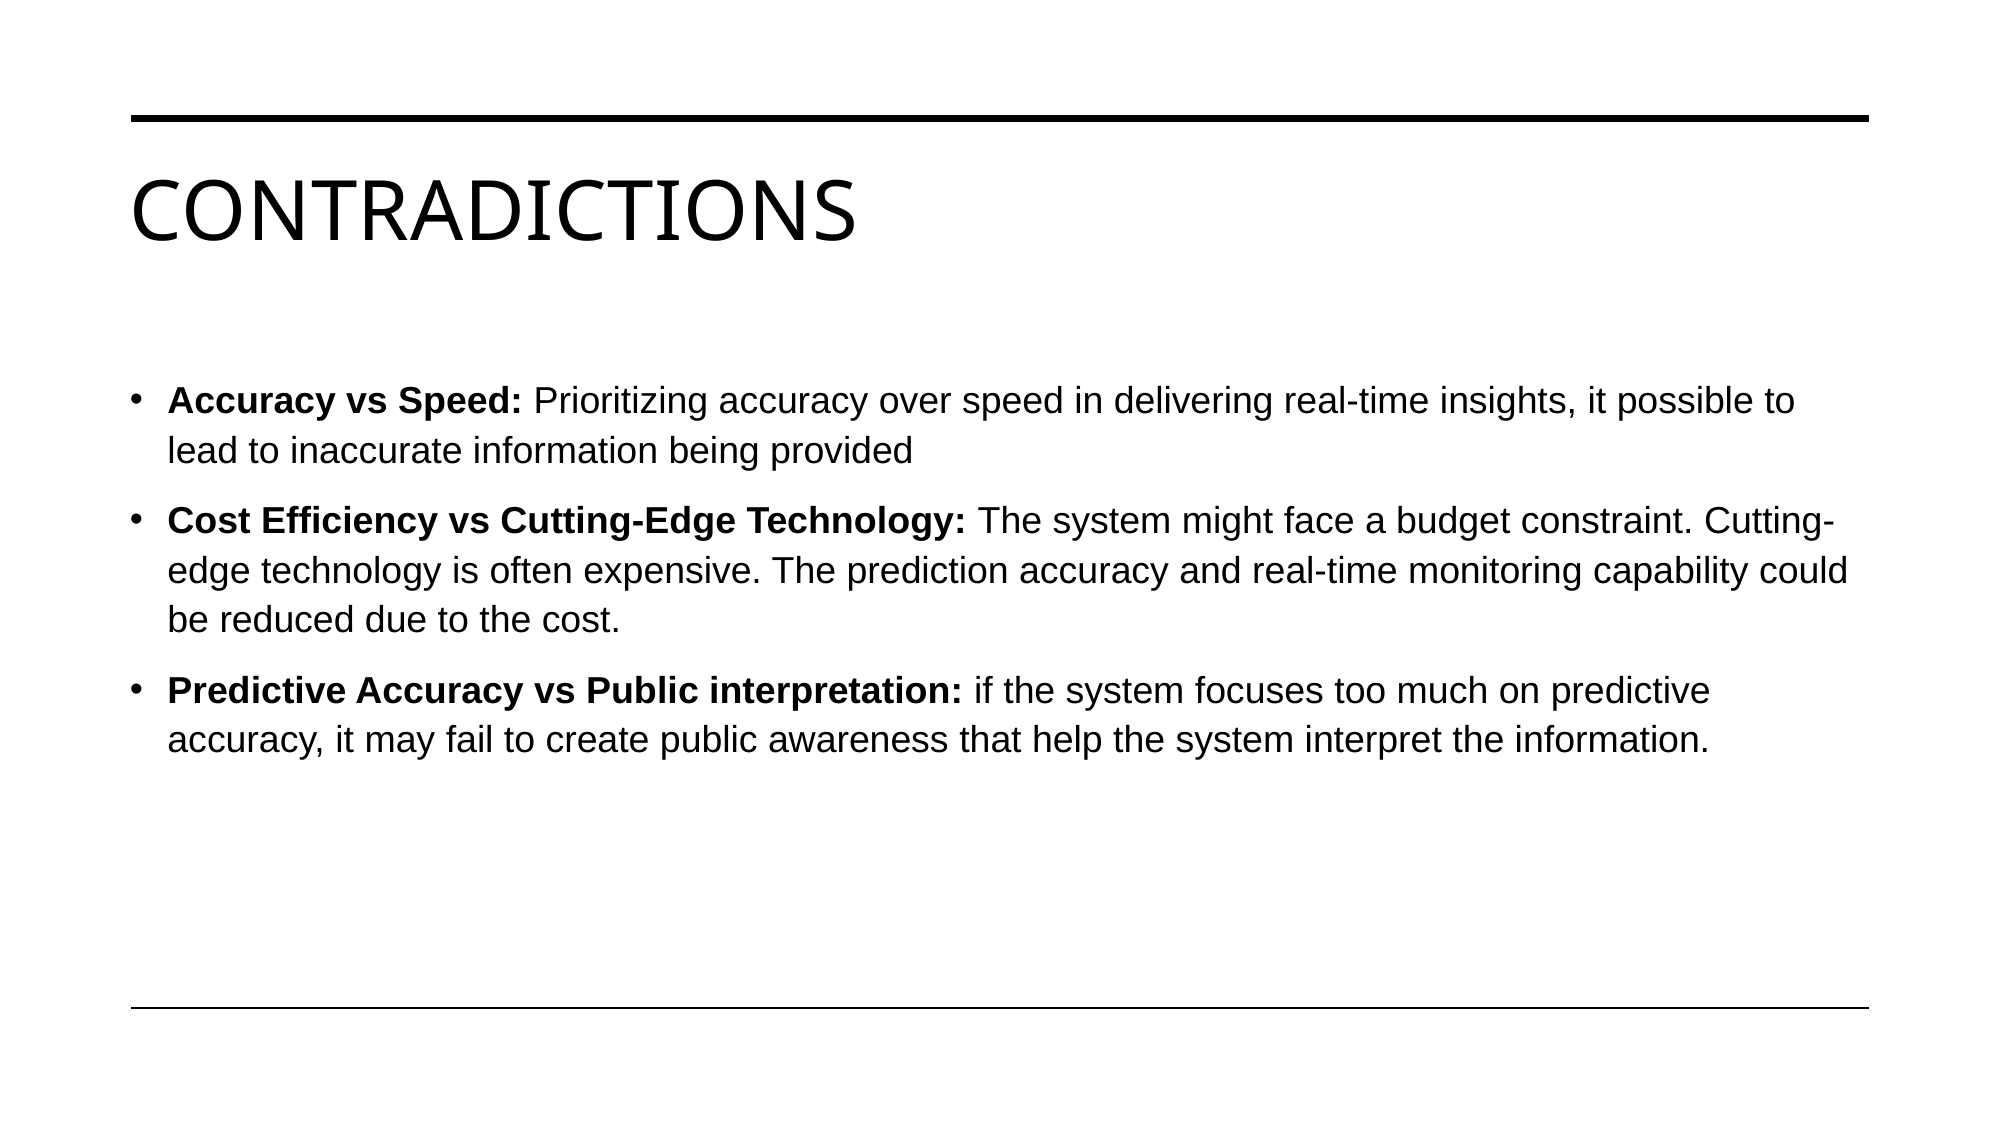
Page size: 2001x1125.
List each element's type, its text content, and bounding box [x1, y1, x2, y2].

title Contradictions [114, 149, 1869, 364]
list Accuracy vs Speed: Prioritizing accuracy over speed in delivering real-time insights, it possible to lead to inaccurate information being provided Cost Efficiency vs Cutting-Edge Technology: The system might face a budget constraint. Cutting-edge technology is often expensive. The prediction accuracy and real-time monitoring capability could be reduced due to the cost. Predictive Accuracy vs Public interpretation: if the system focuses too much on predictive accuracy, it may fail to create public awareness that help the system interpret the information. [114, 364, 1869, 978]
